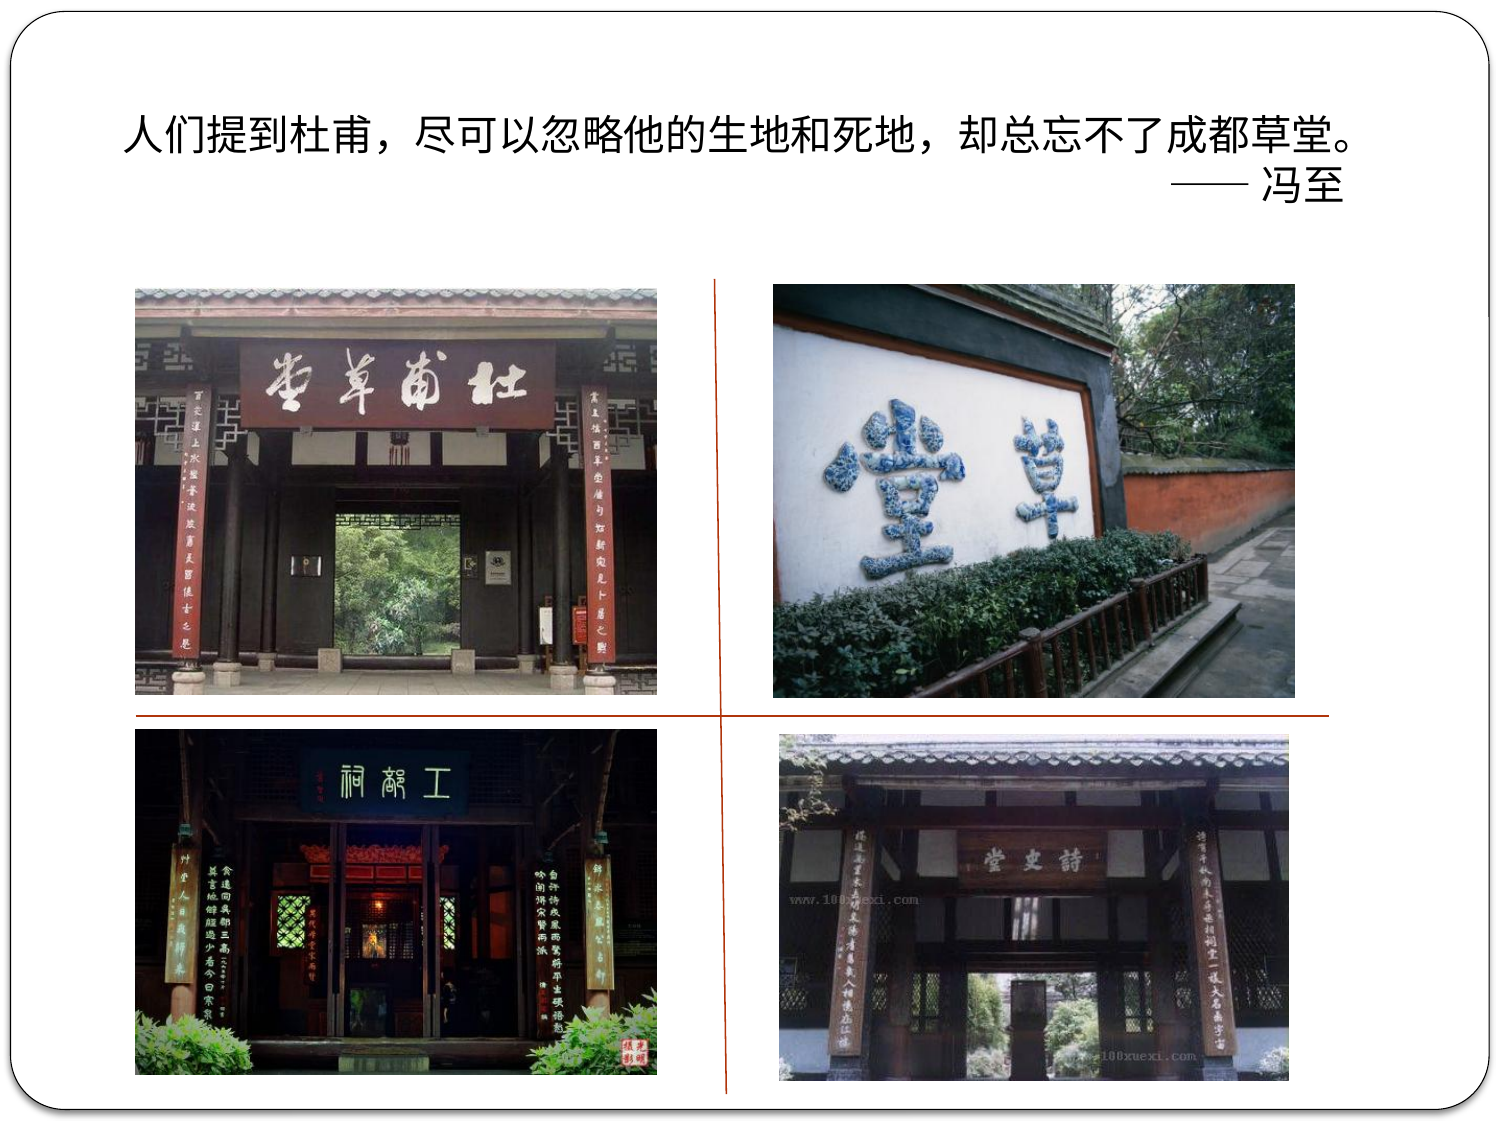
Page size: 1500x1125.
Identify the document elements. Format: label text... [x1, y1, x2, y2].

text_box 人们提到杜甫，尽可以忽略他的生地和死地，却总忘不了成都草堂。 ——冯至 [108, 101, 1361, 217]
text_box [135, 278, 1329, 1095]
